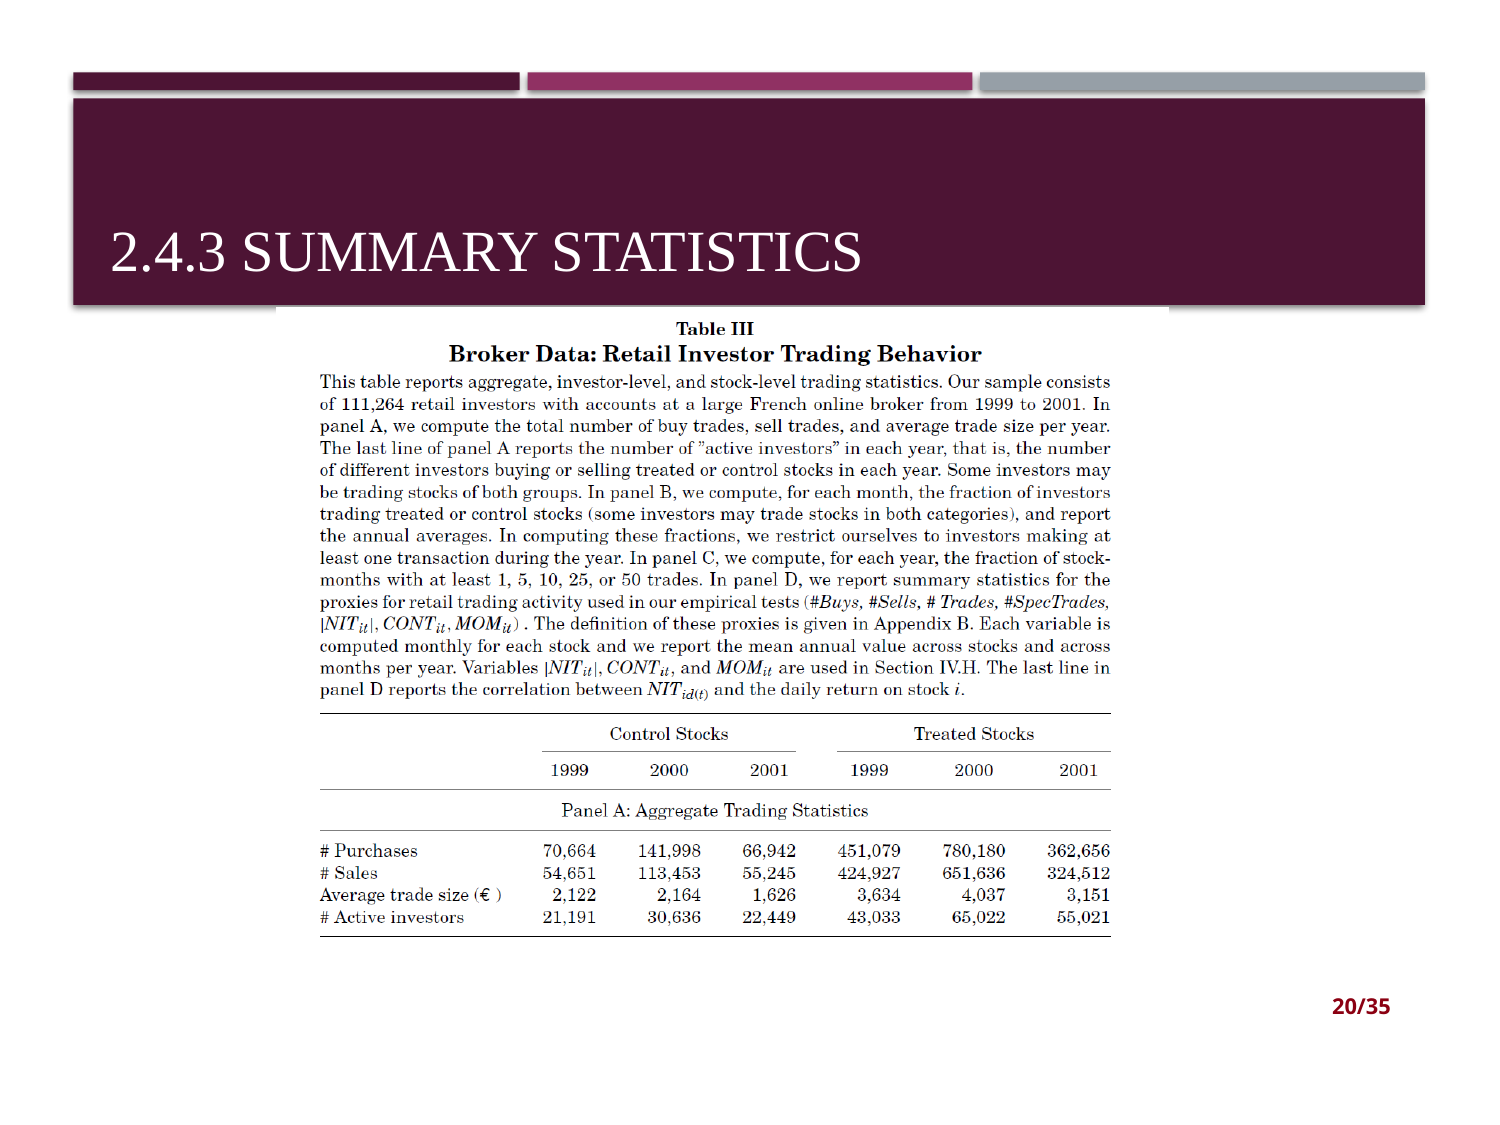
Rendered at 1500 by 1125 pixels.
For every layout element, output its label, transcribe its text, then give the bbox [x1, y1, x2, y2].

picture [275, 306, 1170, 950]
slide_number 19/35 [1279, 977, 1406, 1037]
title 2.4.3 Summary Statistics [95, 112, 1406, 291]
